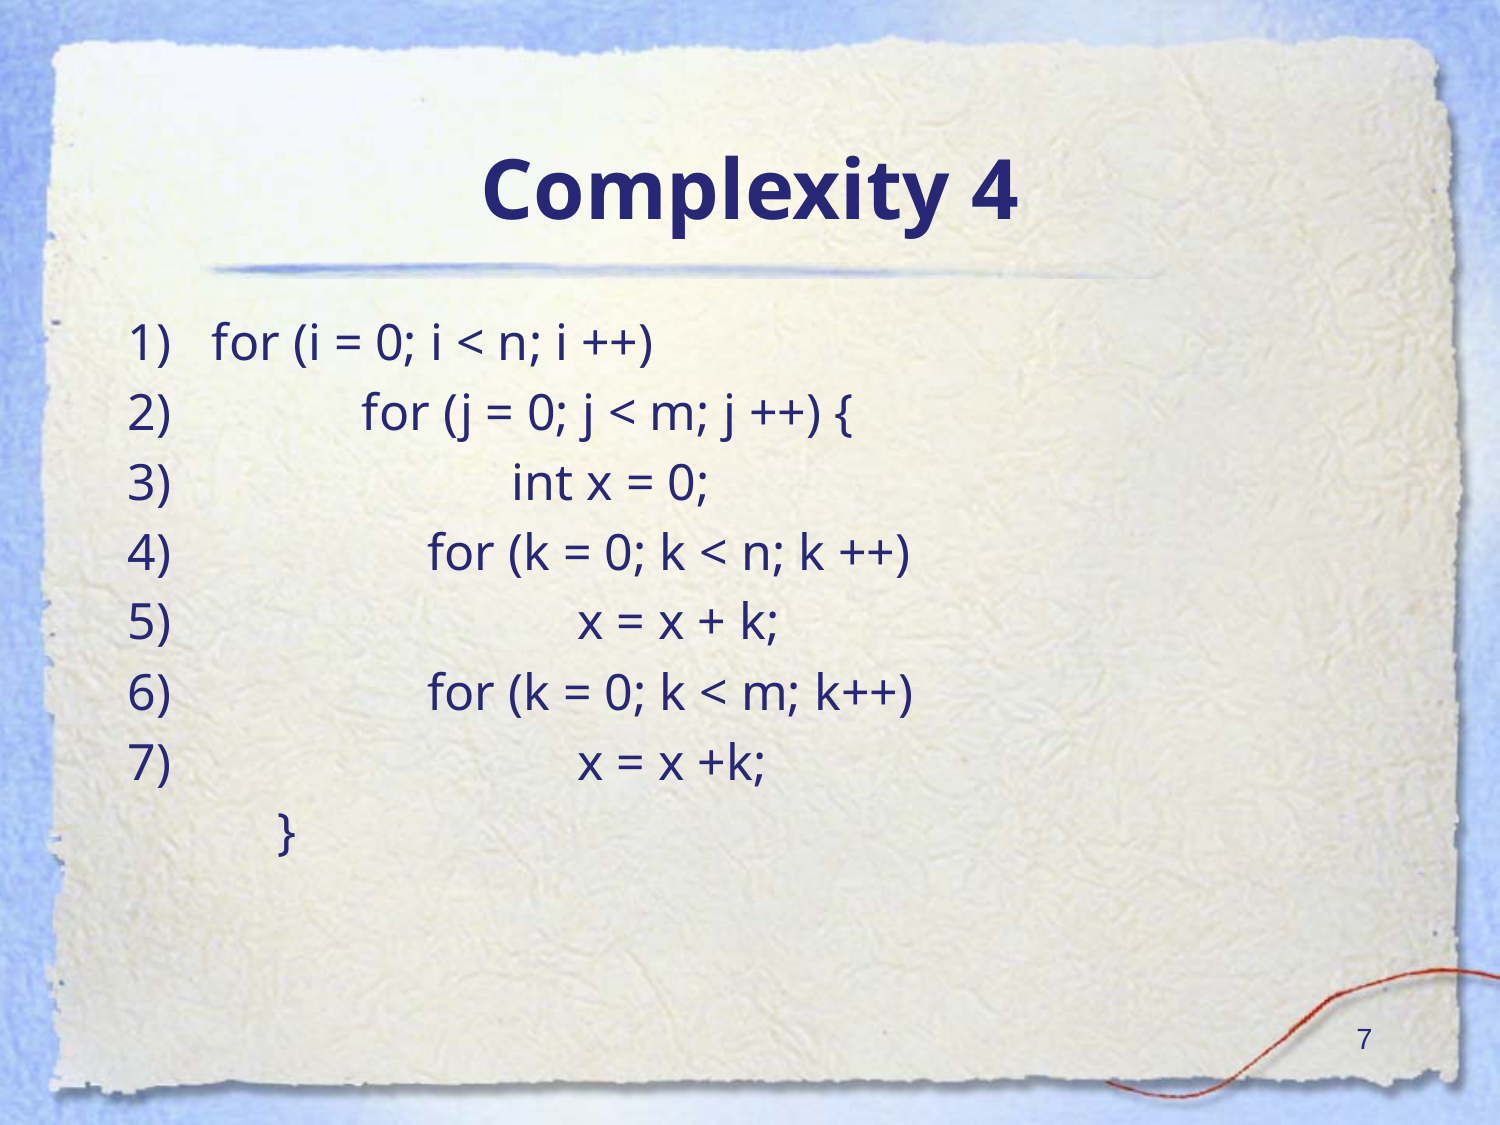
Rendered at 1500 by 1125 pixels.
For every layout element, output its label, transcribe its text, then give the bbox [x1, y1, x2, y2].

picture [0, 0, 1500, 1125]
slide_number ‹#› [1074, 1012, 1388, 1088]
list for (i = 0; i < n; i ++) for (j = 0; j < m; j ++) { int x = 0; 4) for (k = 0; k < n; k ++) 5) x = x + k; 6) for (k = 0; k < m; k++) 7) x = x +k; } [112, 302, 1388, 988]
title Complexity 4 [112, 81, 1388, 244]
